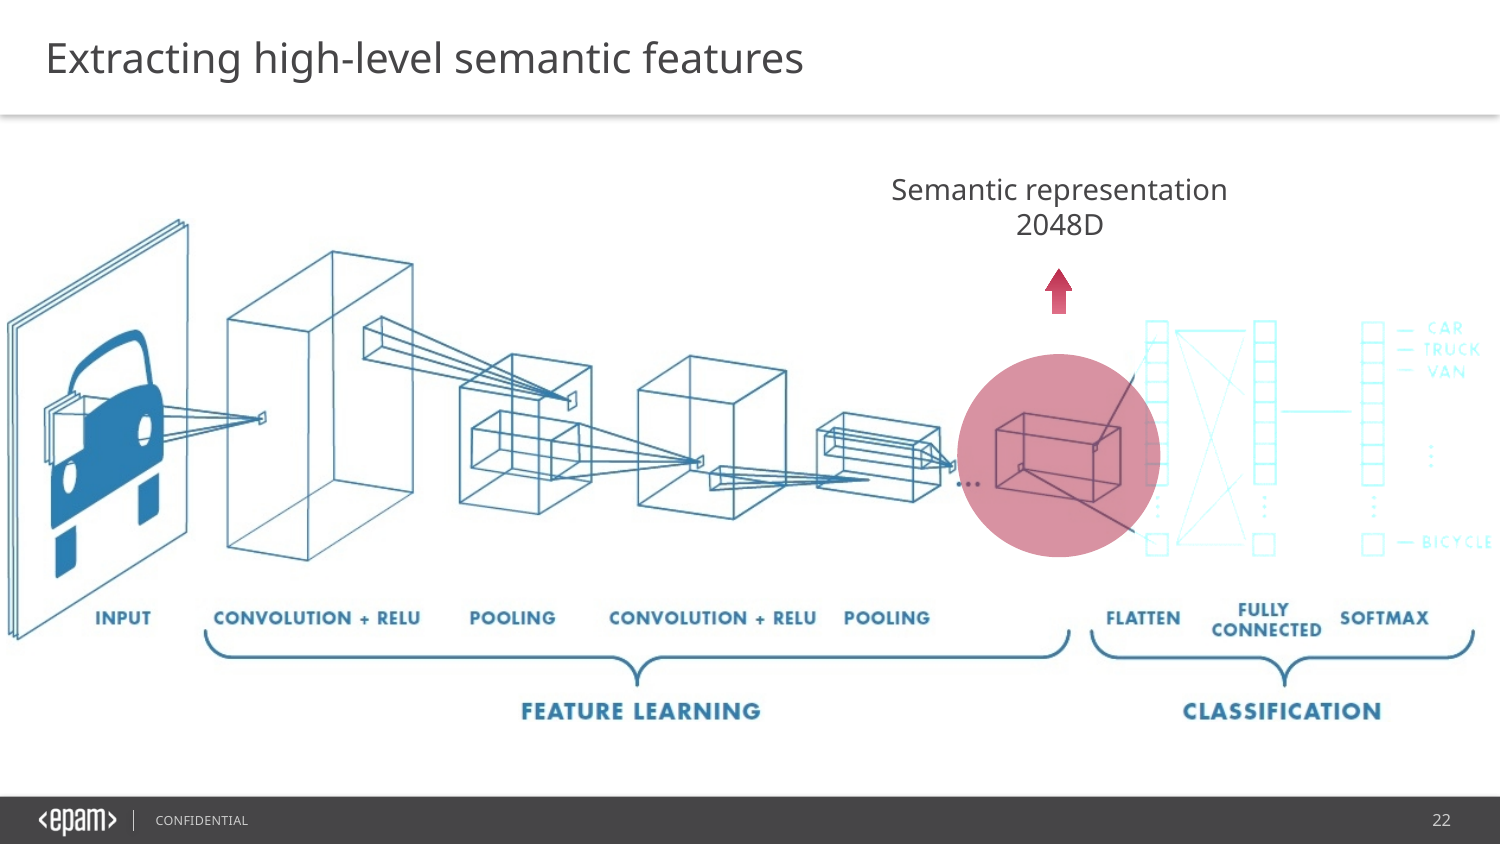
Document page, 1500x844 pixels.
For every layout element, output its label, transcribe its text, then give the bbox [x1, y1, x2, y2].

picture [38, 808, 117, 837]
picture [5, 218, 1495, 722]
text_box Semantic representation 2048D [876, 164, 1244, 217]
list Extracting high-level semantic features [0, 0, 1500, 115]
